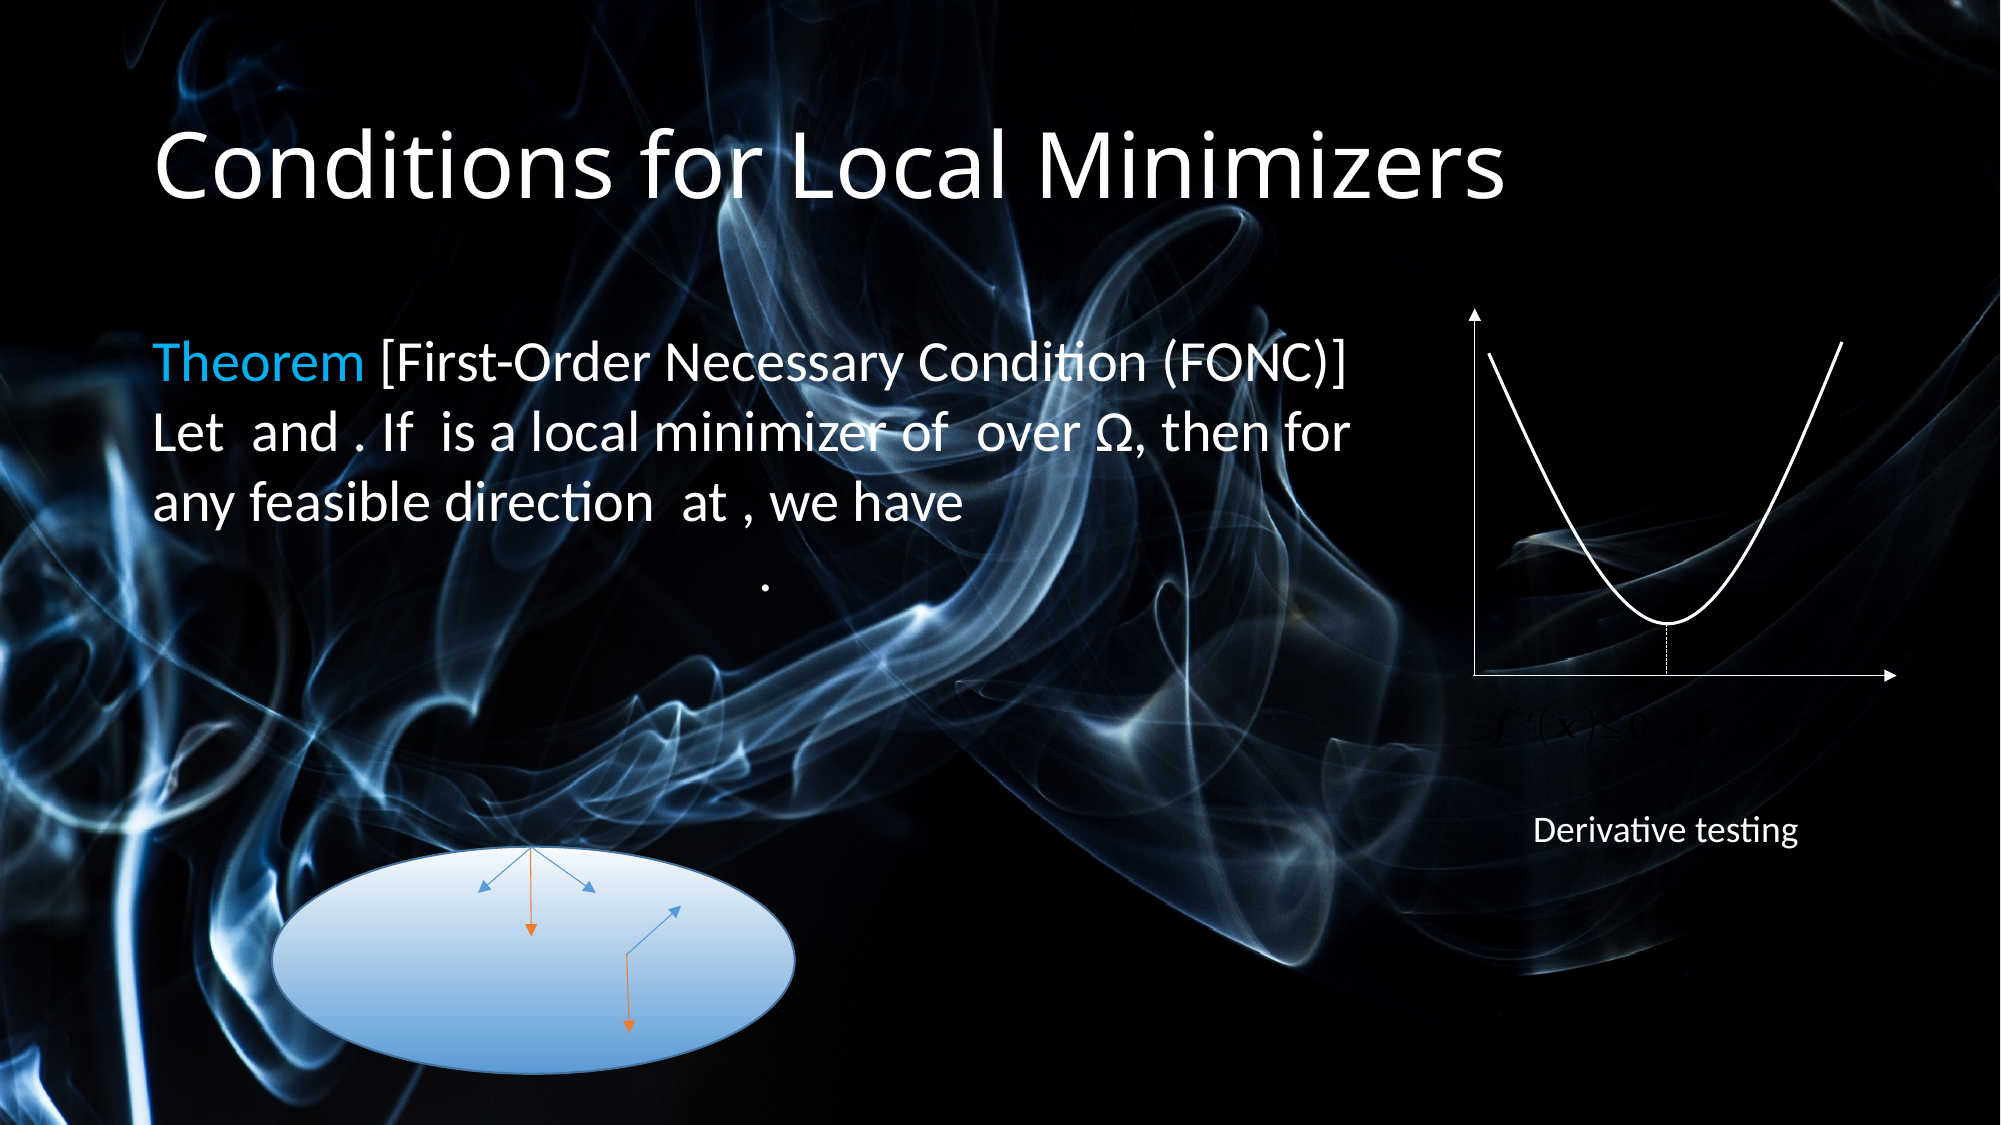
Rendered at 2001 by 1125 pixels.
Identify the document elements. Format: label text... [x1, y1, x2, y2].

text_box [1487, 341, 1843, 625]
picture [0, 0, 2001, 1125]
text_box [626, 905, 682, 1034]
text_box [271, 846, 795, 1074]
title Conditions for Local Minimizers [137, 59, 1863, 278]
text_box Derivative testing [1518, 797, 1823, 858]
